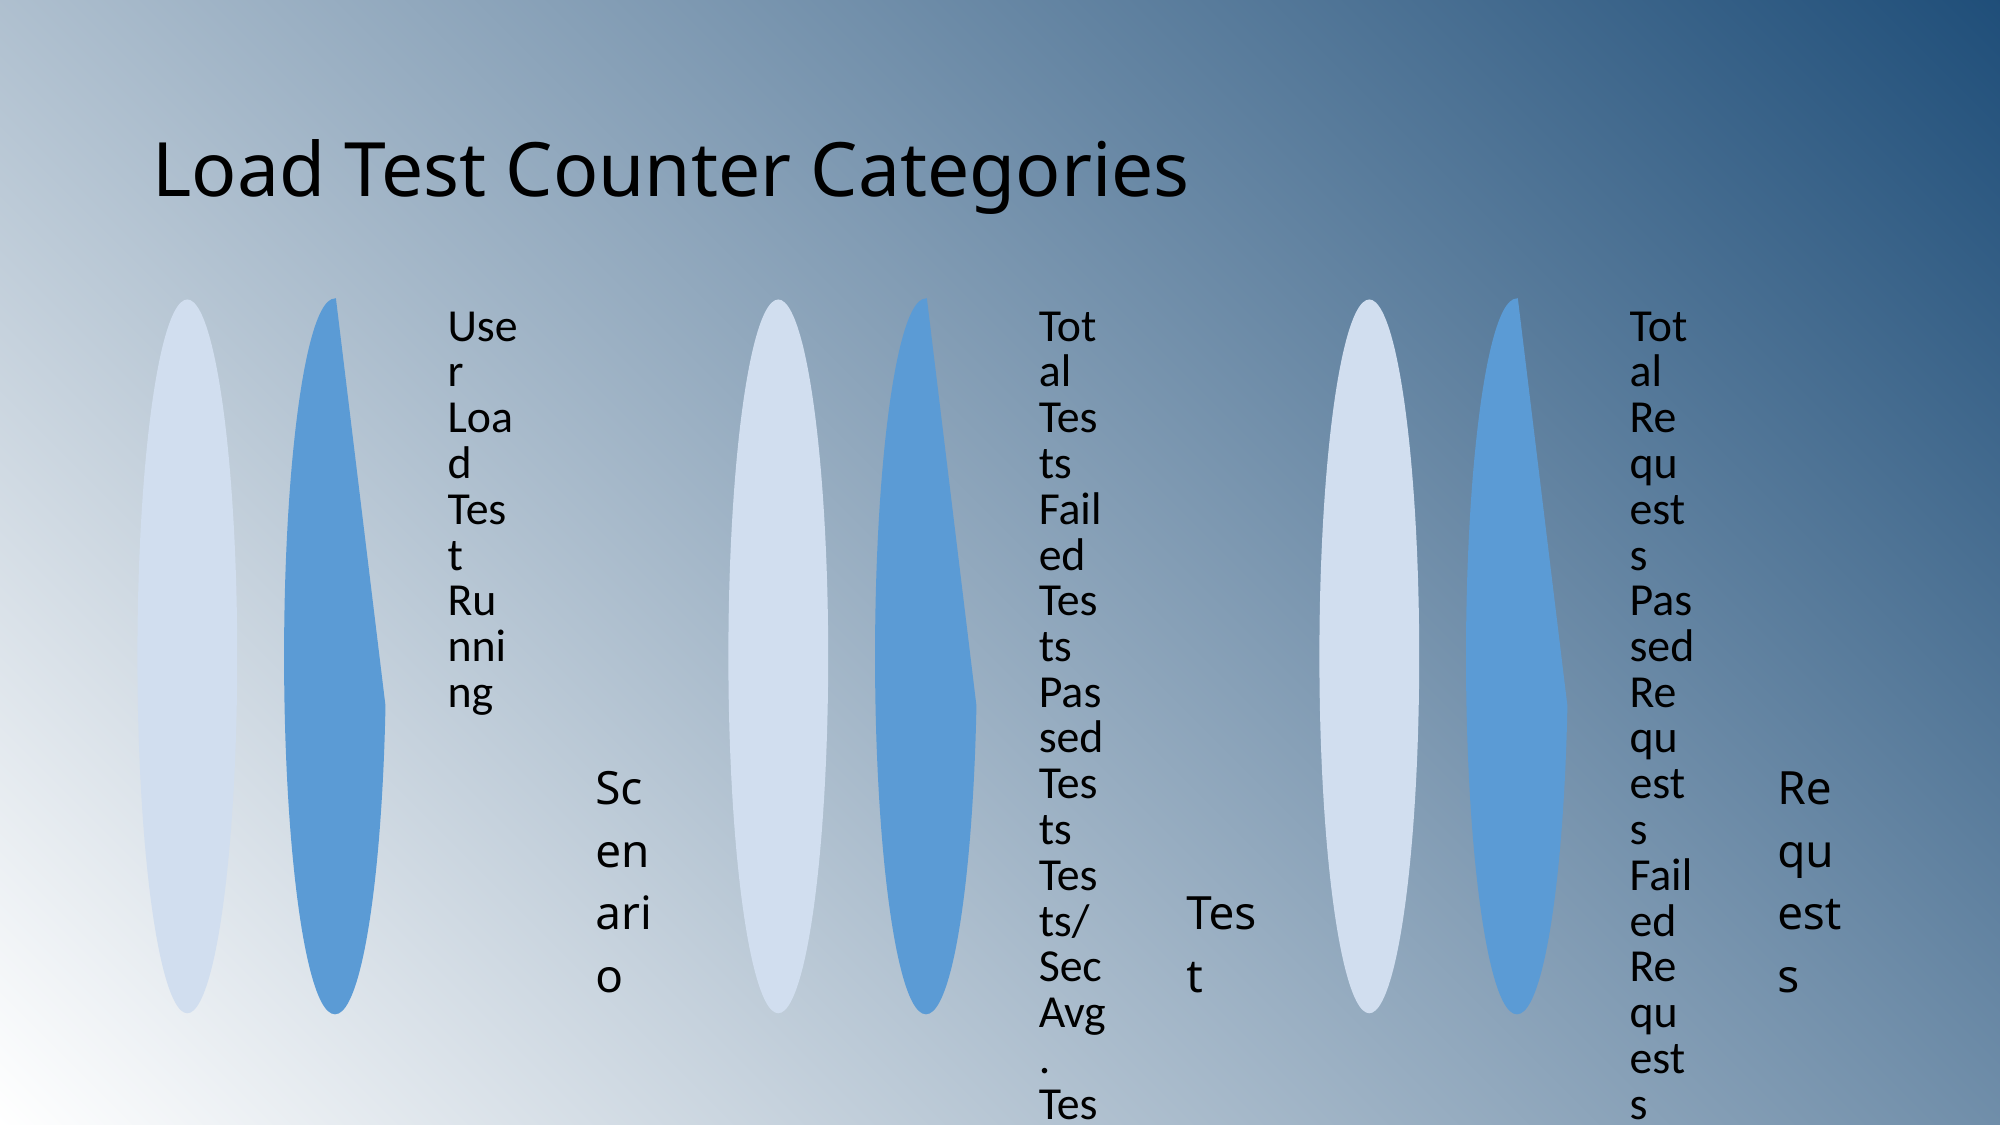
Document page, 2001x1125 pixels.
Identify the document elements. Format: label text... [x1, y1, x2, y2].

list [137, 299, 1863, 1014]
title Load Test Counter Categories [137, 59, 1863, 278]
